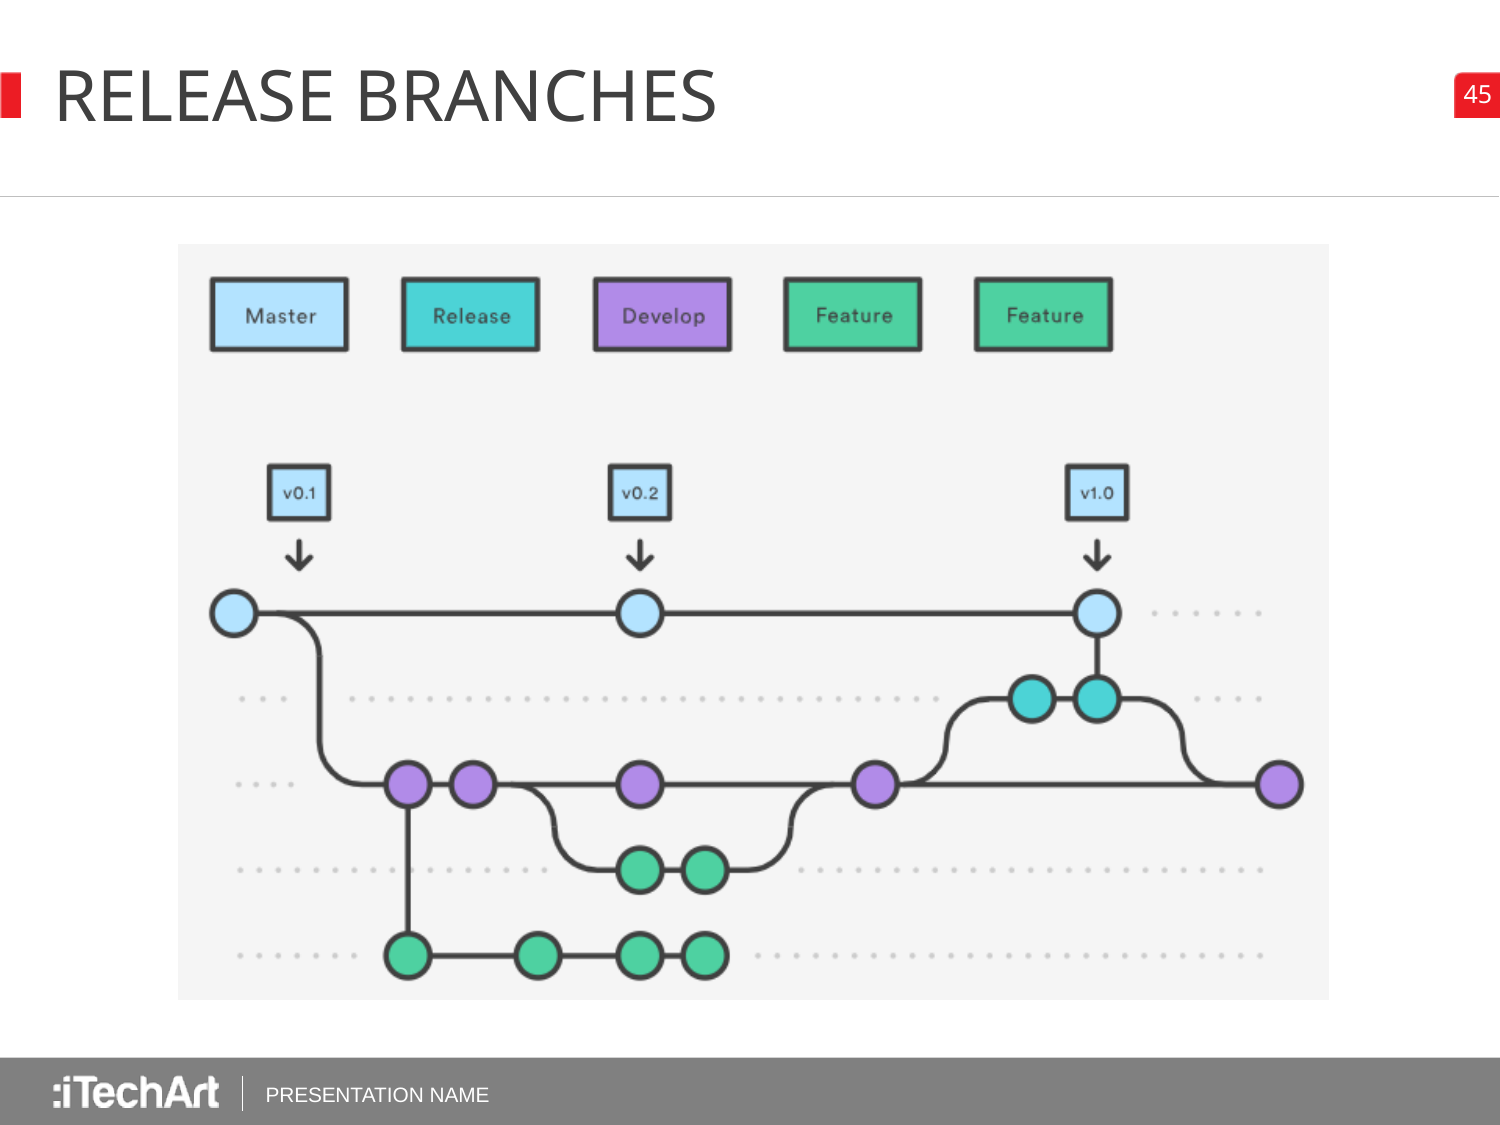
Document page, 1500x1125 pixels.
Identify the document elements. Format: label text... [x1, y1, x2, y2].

footer PRESENTATION NAME [265, 1057, 772, 1125]
picture [178, 244, 1329, 1000]
title Release Branches [53, 0, 1448, 197]
picture [0, 72, 21, 118]
picture [53, 1075, 219, 1108]
picture [1454, 72, 1500, 118]
